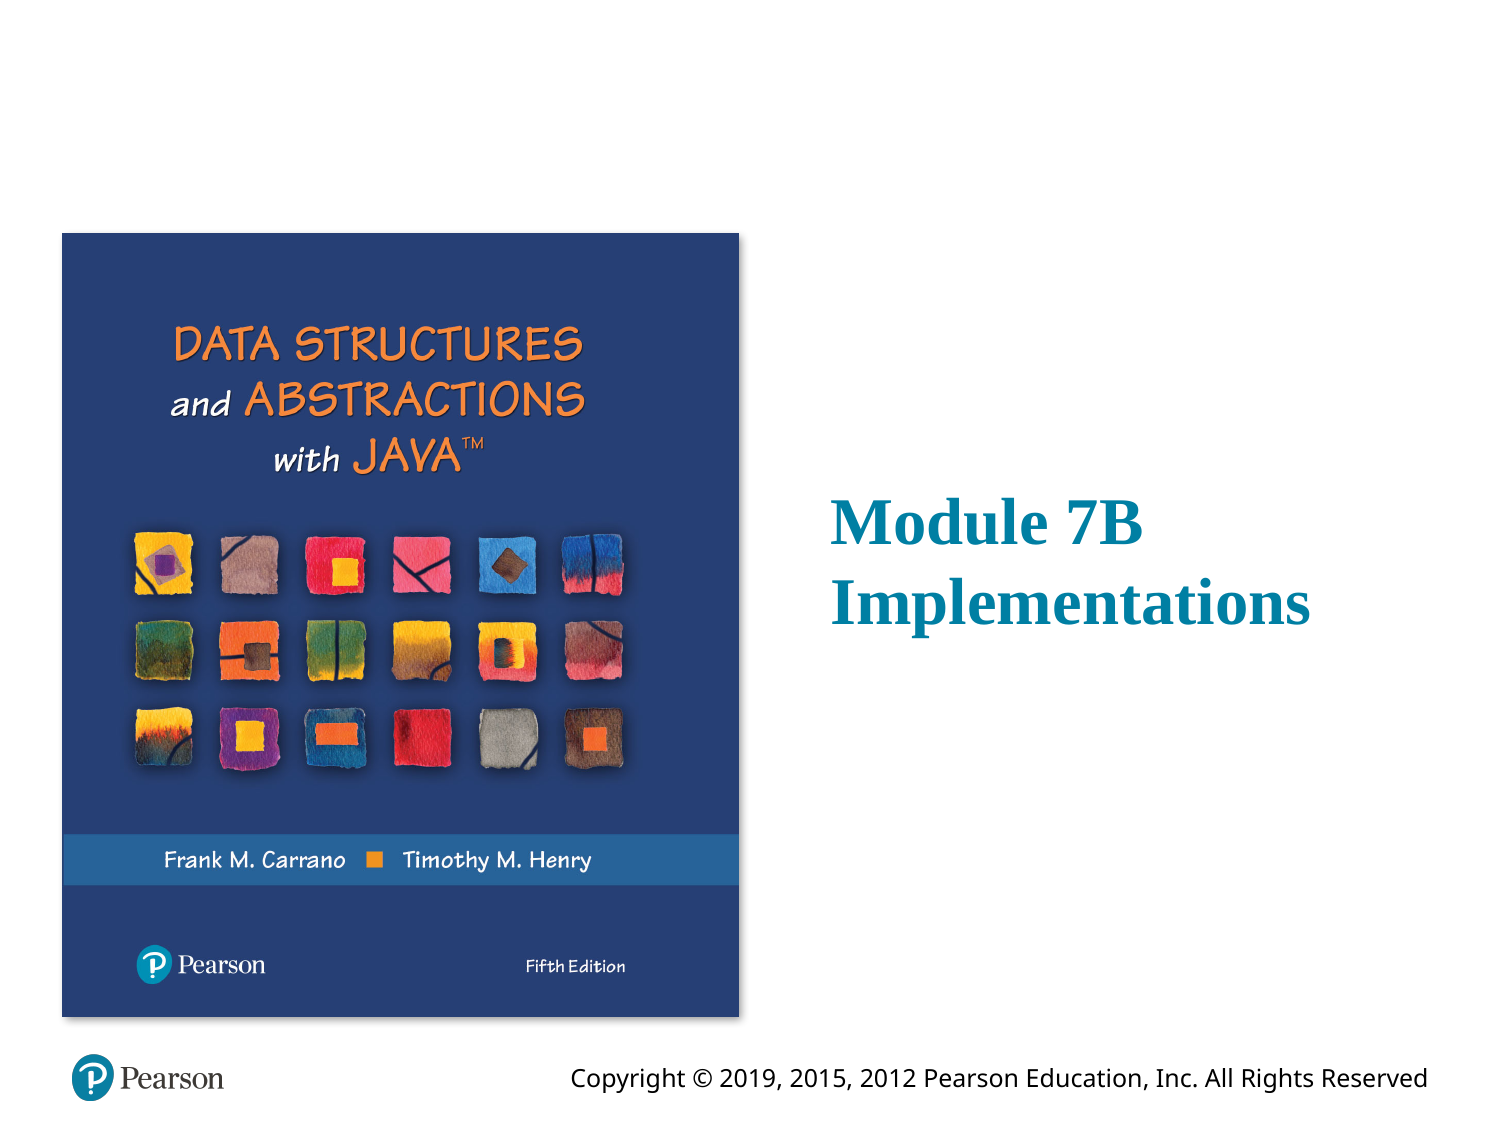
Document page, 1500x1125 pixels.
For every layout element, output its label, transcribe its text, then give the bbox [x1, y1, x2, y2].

picture [72, 1087, 83, 1101]
picture [72, 1054, 88, 1070]
text_box Module 7B Implementations [830, 478, 1410, 692]
picture [61, 232, 740, 1017]
picture [98, 1054, 224, 1101]
picture [80, 1063, 106, 1088]
